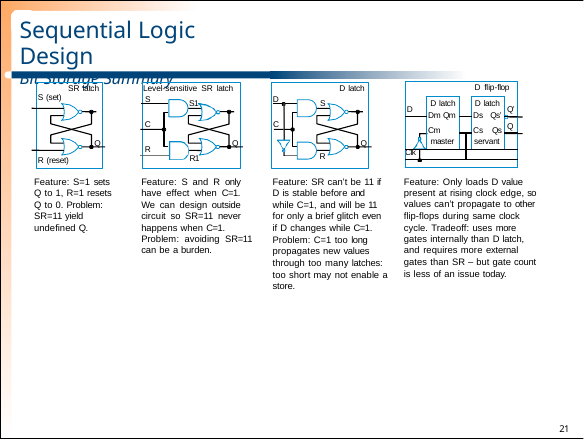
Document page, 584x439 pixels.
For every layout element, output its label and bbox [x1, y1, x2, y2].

text_box [30, 102, 107, 156]
text_box [35, 164, 104, 169]
text_box [0, 0, 584, 439]
text_box [142, 81, 241, 101]
text_box [139, 102, 244, 160]
text_box [270, 81, 370, 169]
text_box [35, 81, 104, 101]
text_box [412, 114, 524, 162]
